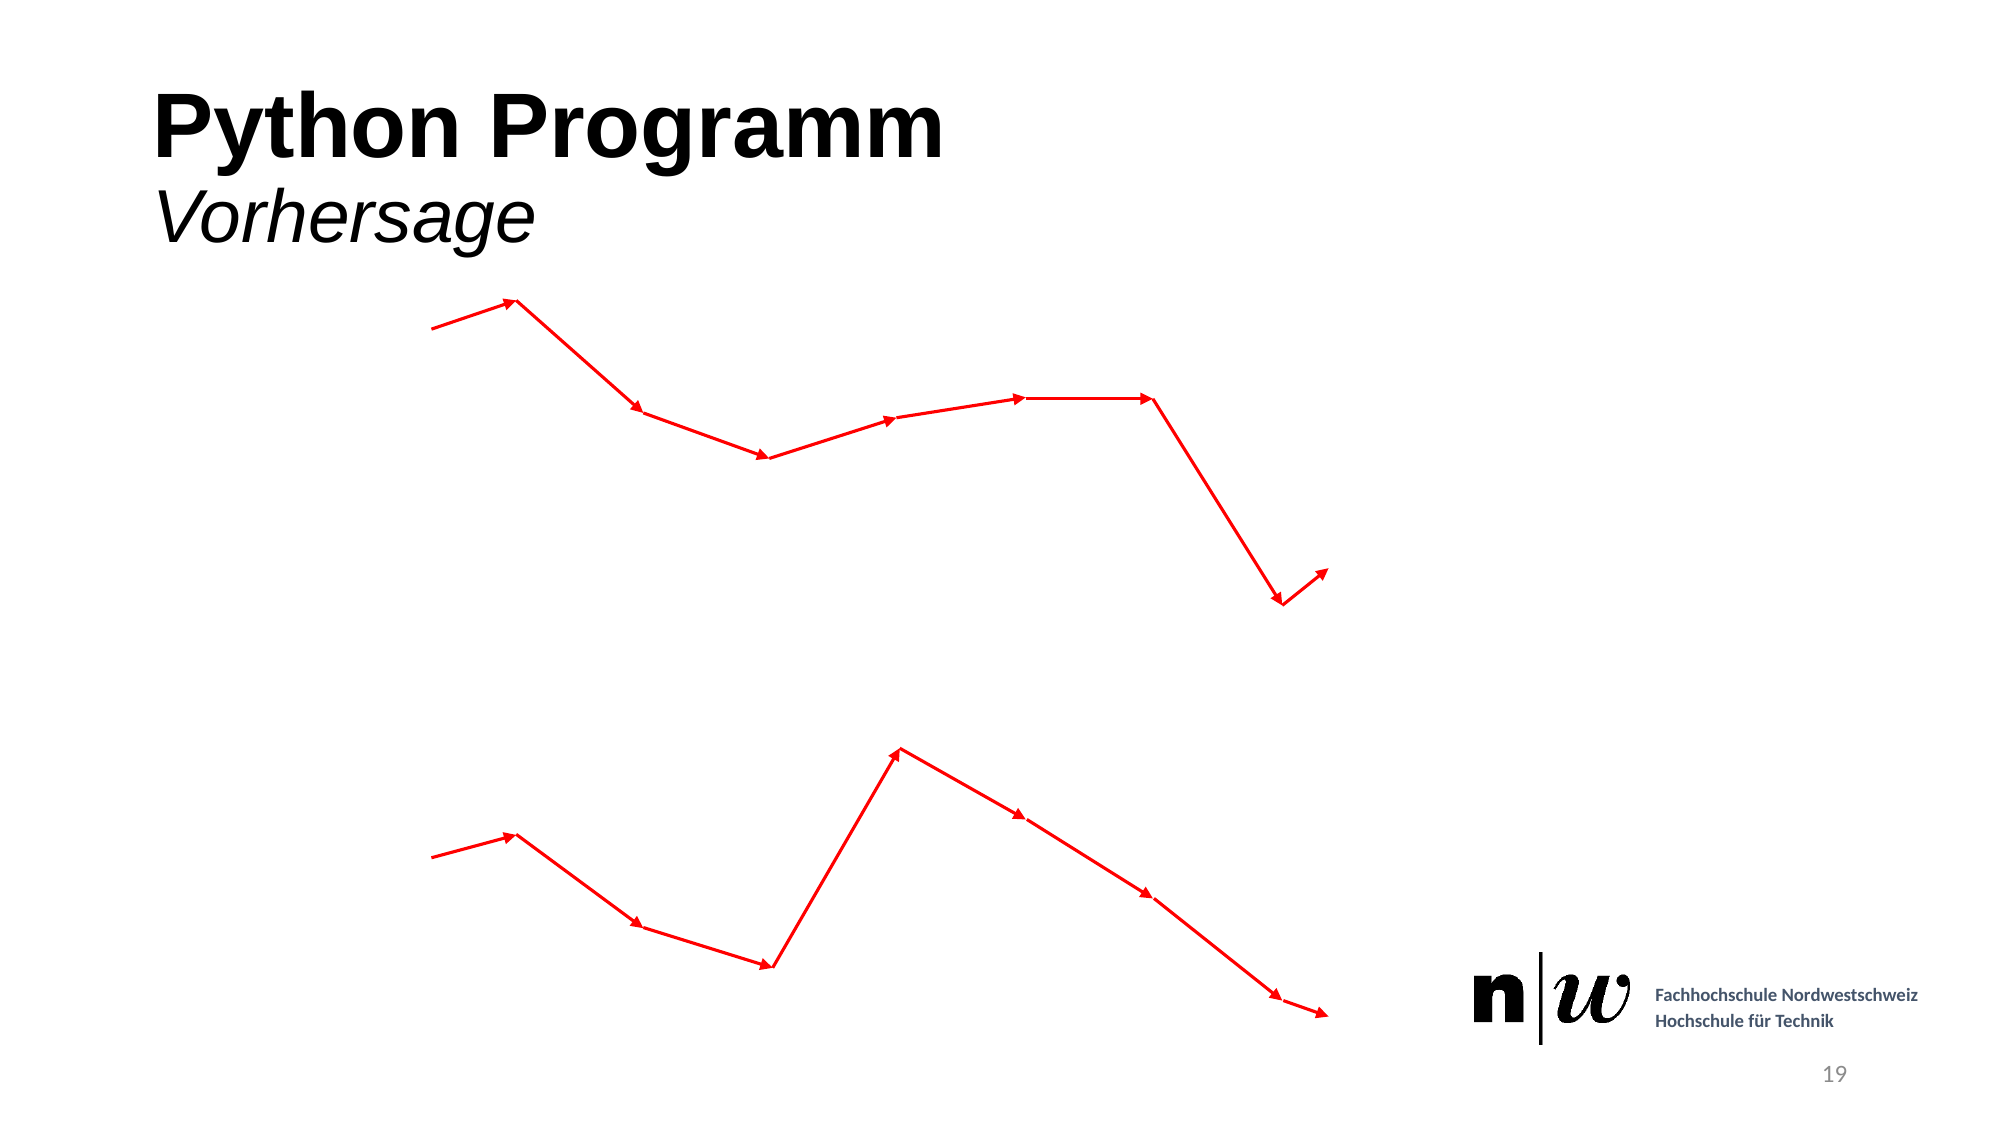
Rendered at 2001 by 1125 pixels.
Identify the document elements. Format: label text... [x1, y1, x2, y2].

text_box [516, 300, 644, 413]
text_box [431, 748, 1329, 1017]
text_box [769, 417, 897, 459]
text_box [1152, 398, 1283, 606]
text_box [643, 412, 770, 459]
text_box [431, 300, 516, 330]
title Python Programm Vorhersage [137, 59, 1863, 278]
slide_number 19 [1412, 1042, 1863, 1103]
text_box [896, 397, 1026, 418]
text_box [1474, 952, 2000, 1079]
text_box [1282, 568, 1329, 606]
